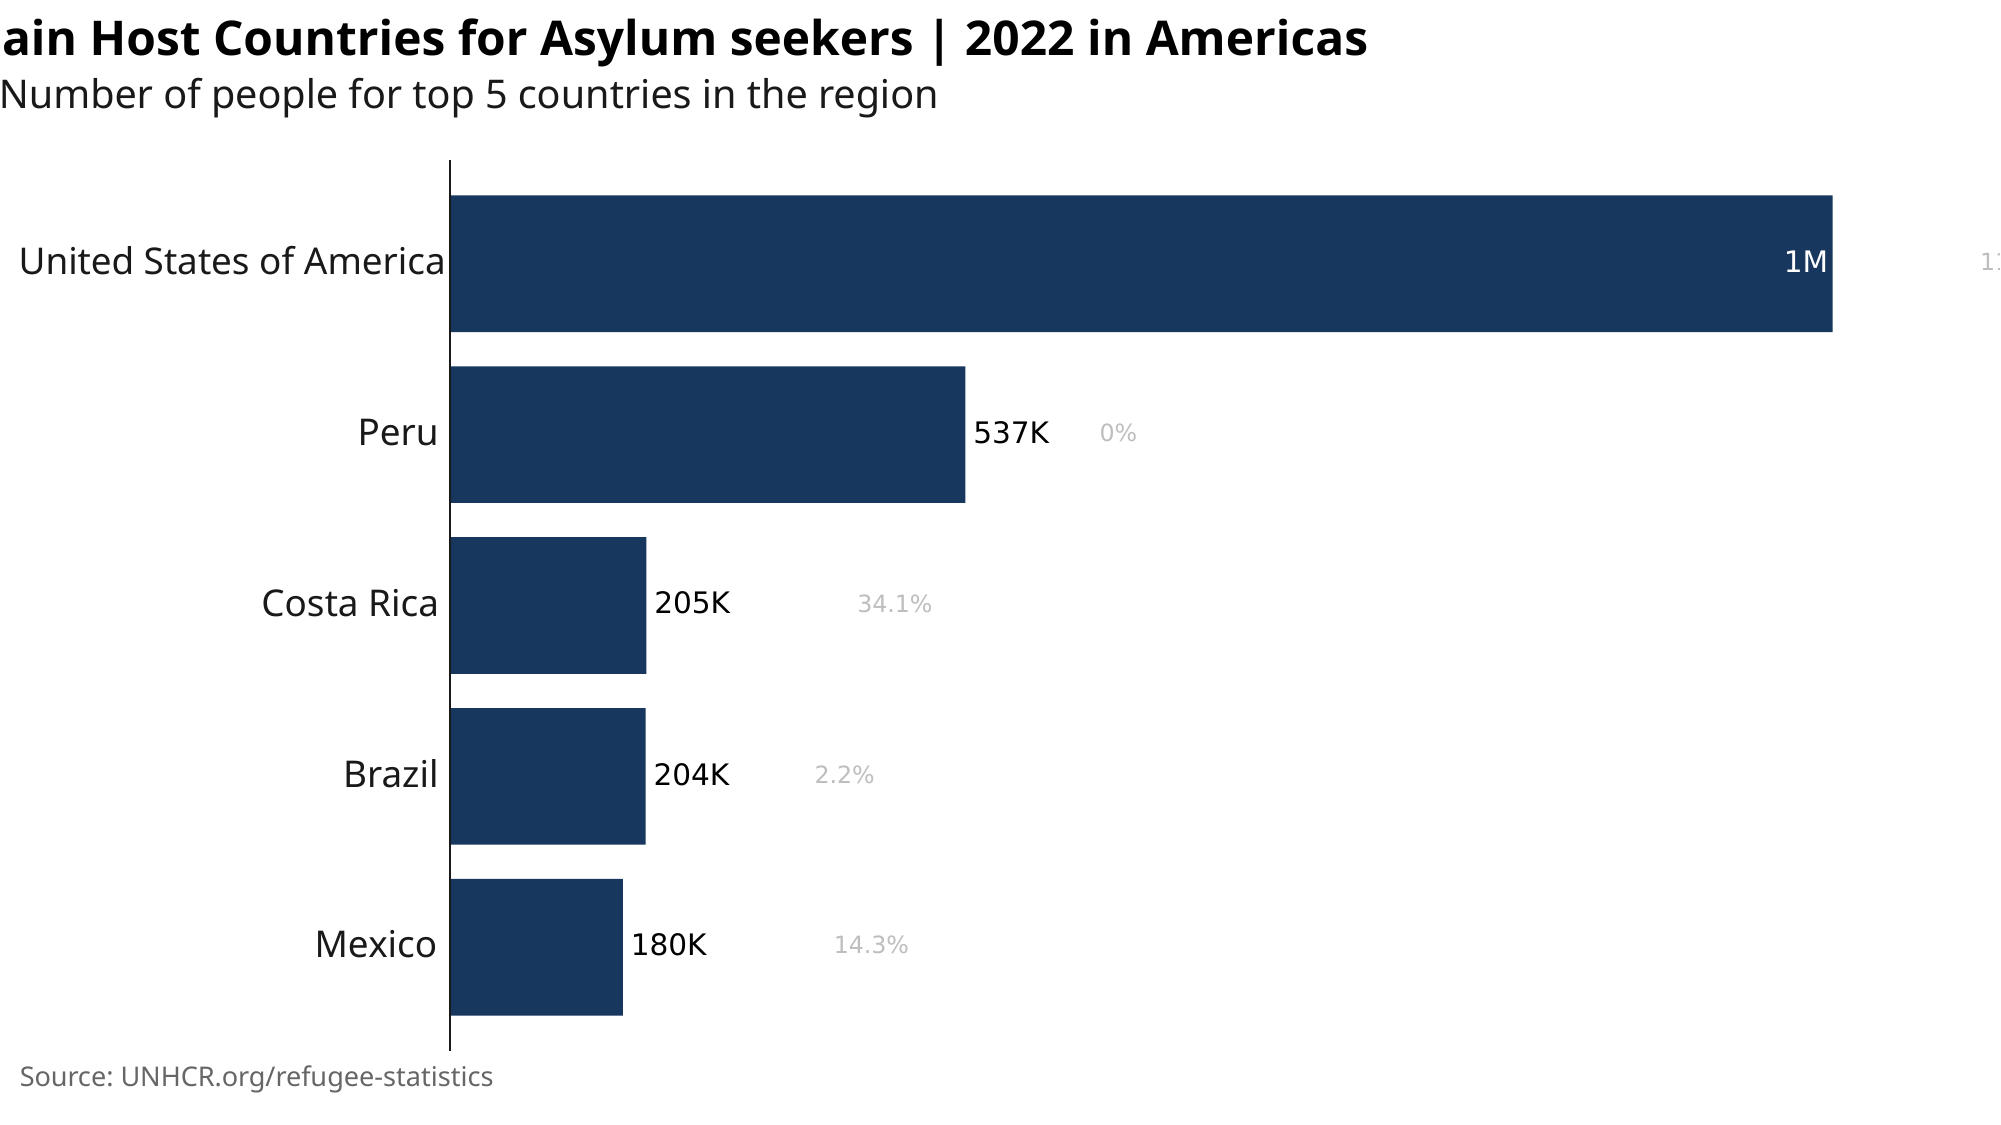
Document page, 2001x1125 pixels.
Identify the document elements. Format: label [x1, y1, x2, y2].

text_box [0, 0, 2000, 1125]
